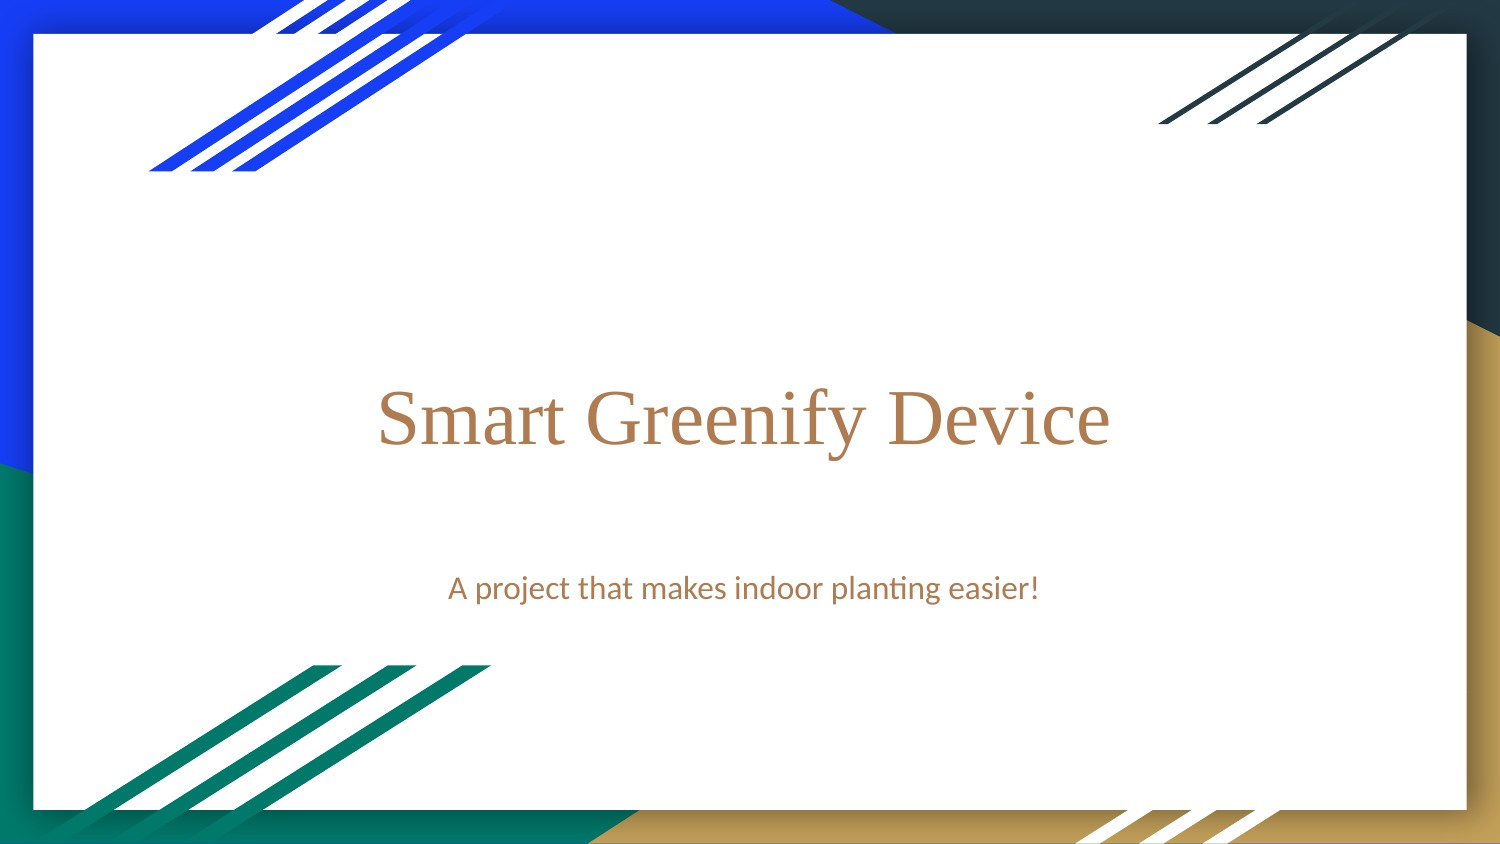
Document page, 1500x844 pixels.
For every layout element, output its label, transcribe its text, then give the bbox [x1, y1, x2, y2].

title Smart Greenify Device [304, 298, 1185, 537]
subtitle A project that makes indoor planting easier! [304, 559, 1185, 646]
